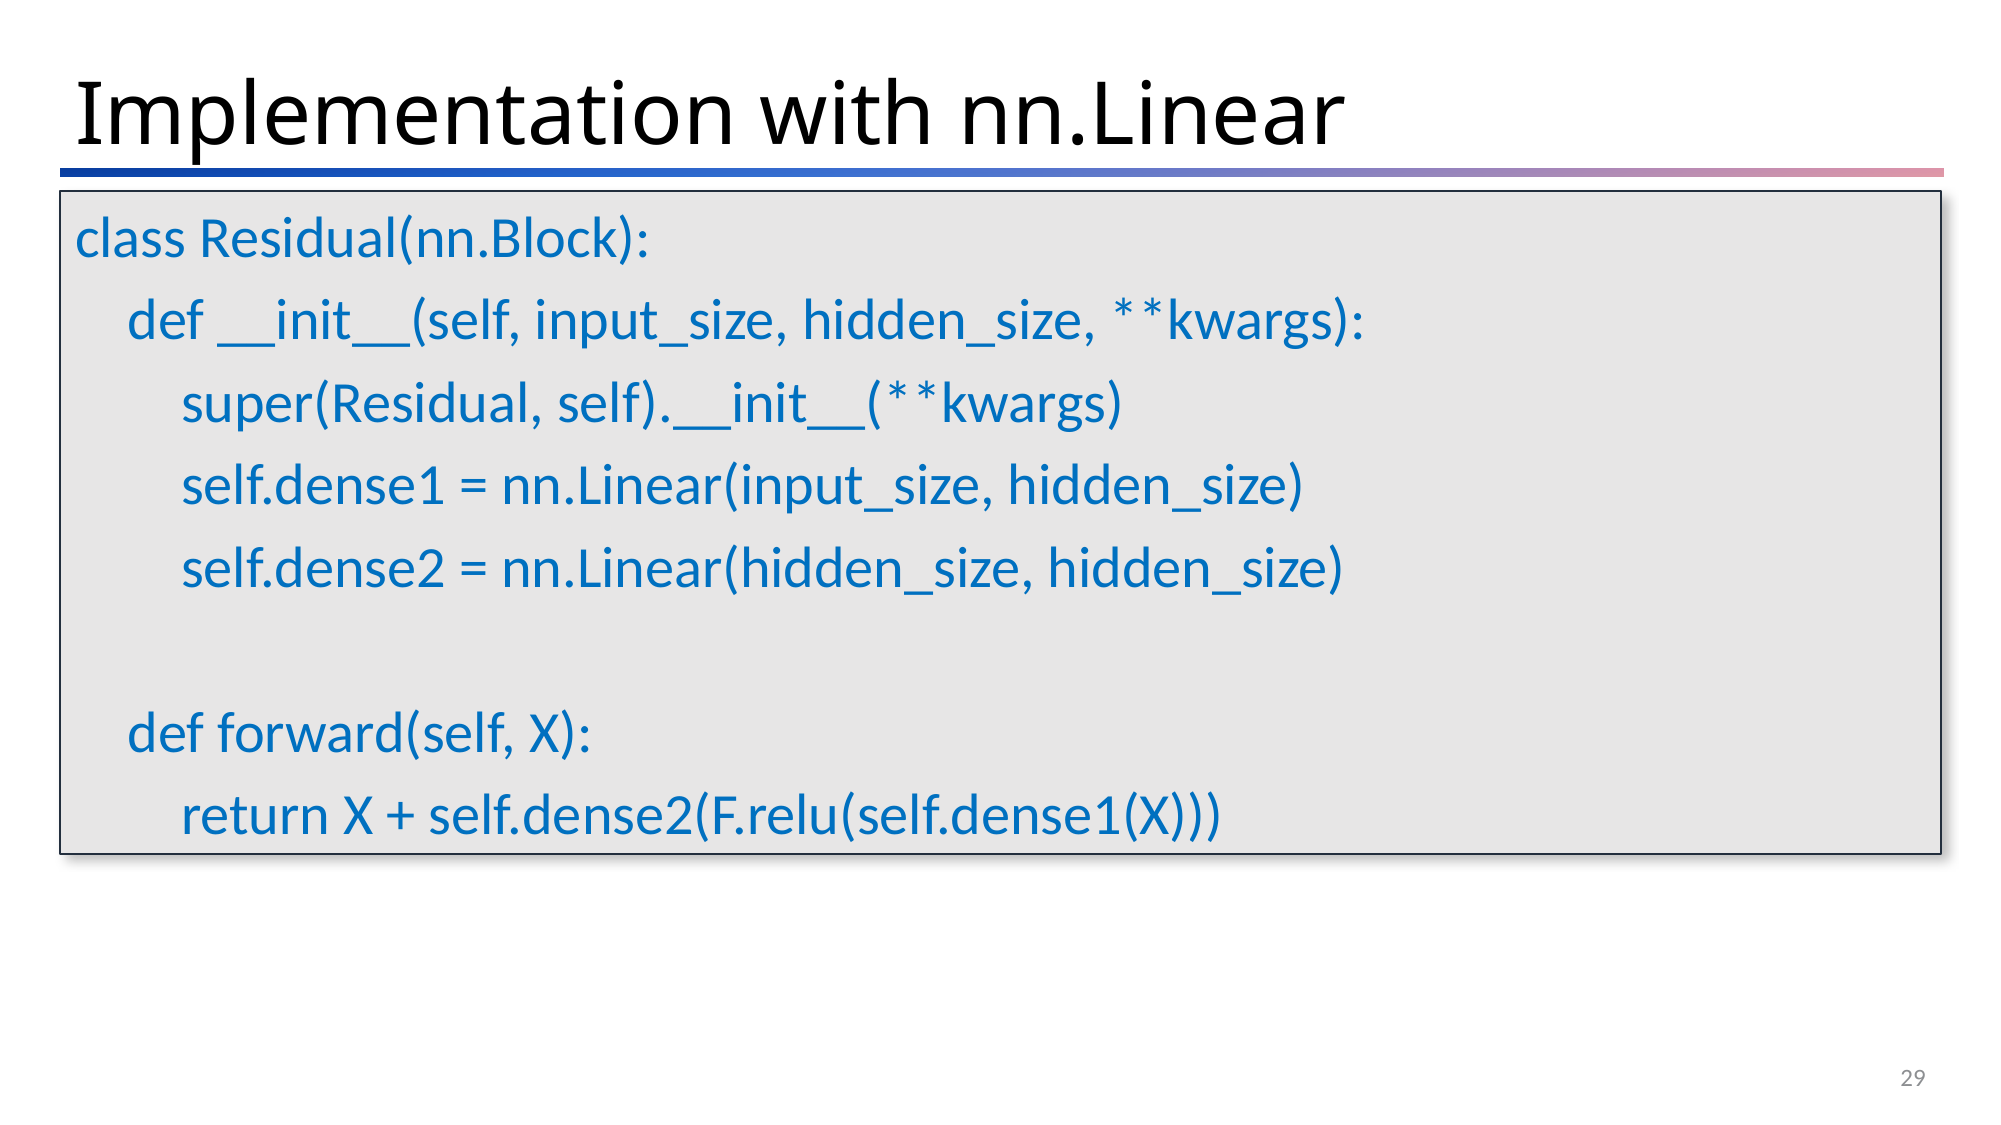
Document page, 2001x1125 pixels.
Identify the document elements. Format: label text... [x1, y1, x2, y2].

title Implementation with nn.Linear [60, 49, 1941, 170]
list class Residual(nn.Block): def __init__(self, input_size, hidden_size, **kwargs): super(Residual, self).__init__(**kwargs) self.dense1 = nn.Linear(input_size, hidden_size) self.dense2 = nn.Linear(hidden_size, hidden_size) def forward(self, X): return X + self.dense2(F.relu(self.dense1(X))) [60, 191, 1941, 854]
picture [60, 168, 1944, 177]
slide_number 29 [1861, 1057, 1941, 1095]
